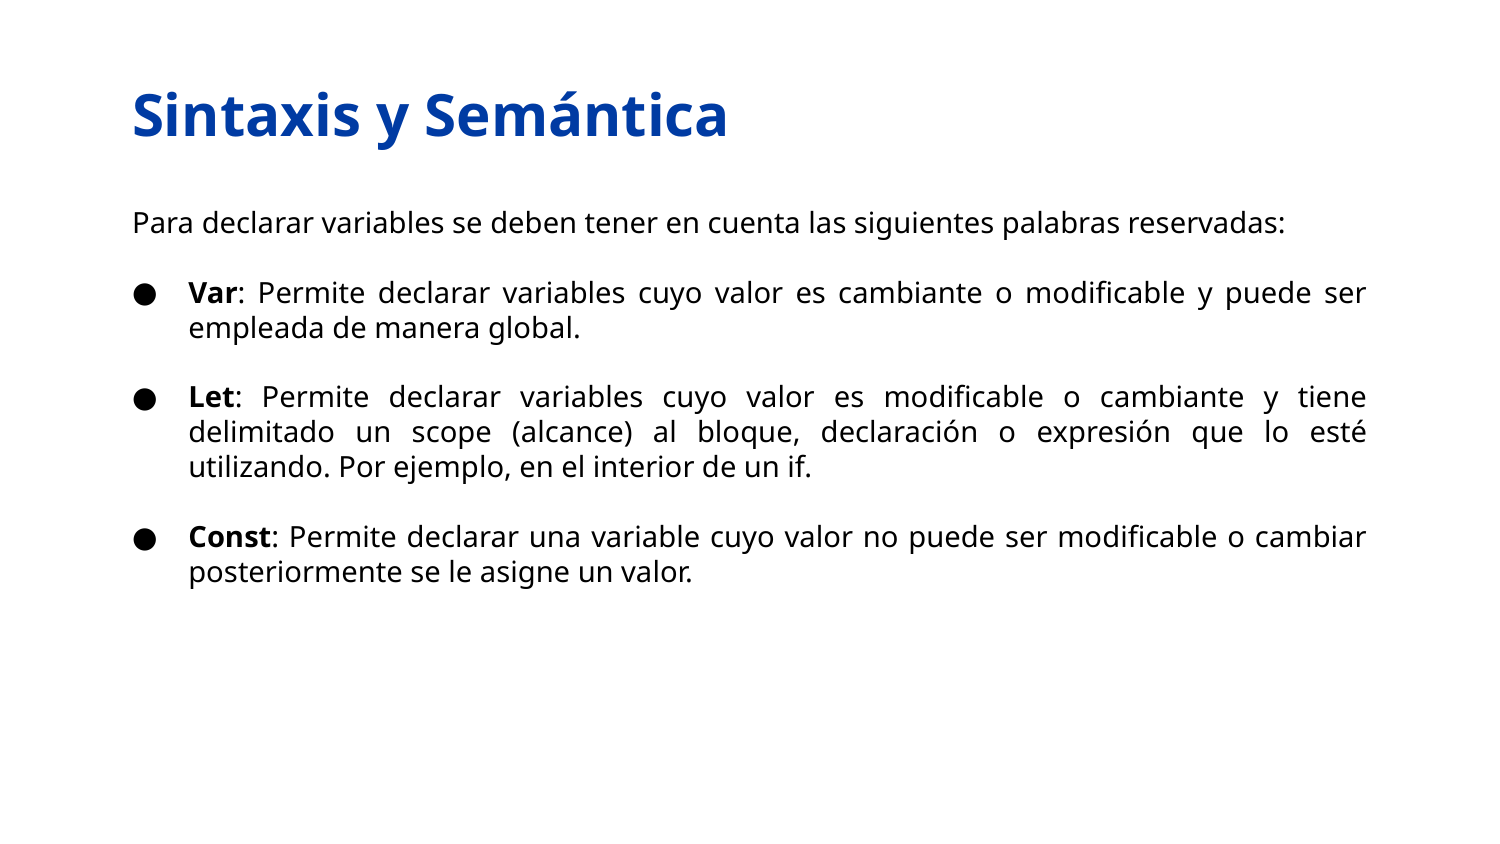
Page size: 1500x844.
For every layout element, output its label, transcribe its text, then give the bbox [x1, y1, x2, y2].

list Para declarar variables se deben tener en cuenta las siguientes palabras reservadas: Var: Permite declarar variables cuyo valor es cambiante o modificable y puede ser empleada de manera global. Let: Permite declarar variables cuyo valor es modificable o cambiante y tiene delimitado un scope (alcance) al bloque, declaración o expresión que lo esté utilizando. Por ejemplo, en el interior de un if. Const: Permite declarar una variable cuyo valor no puede ser modificable o cambiar posteriormente se le asigne un valor. [116, 189, 1383, 750]
title Sintaxis y Semántica [116, 63, 1383, 157]
